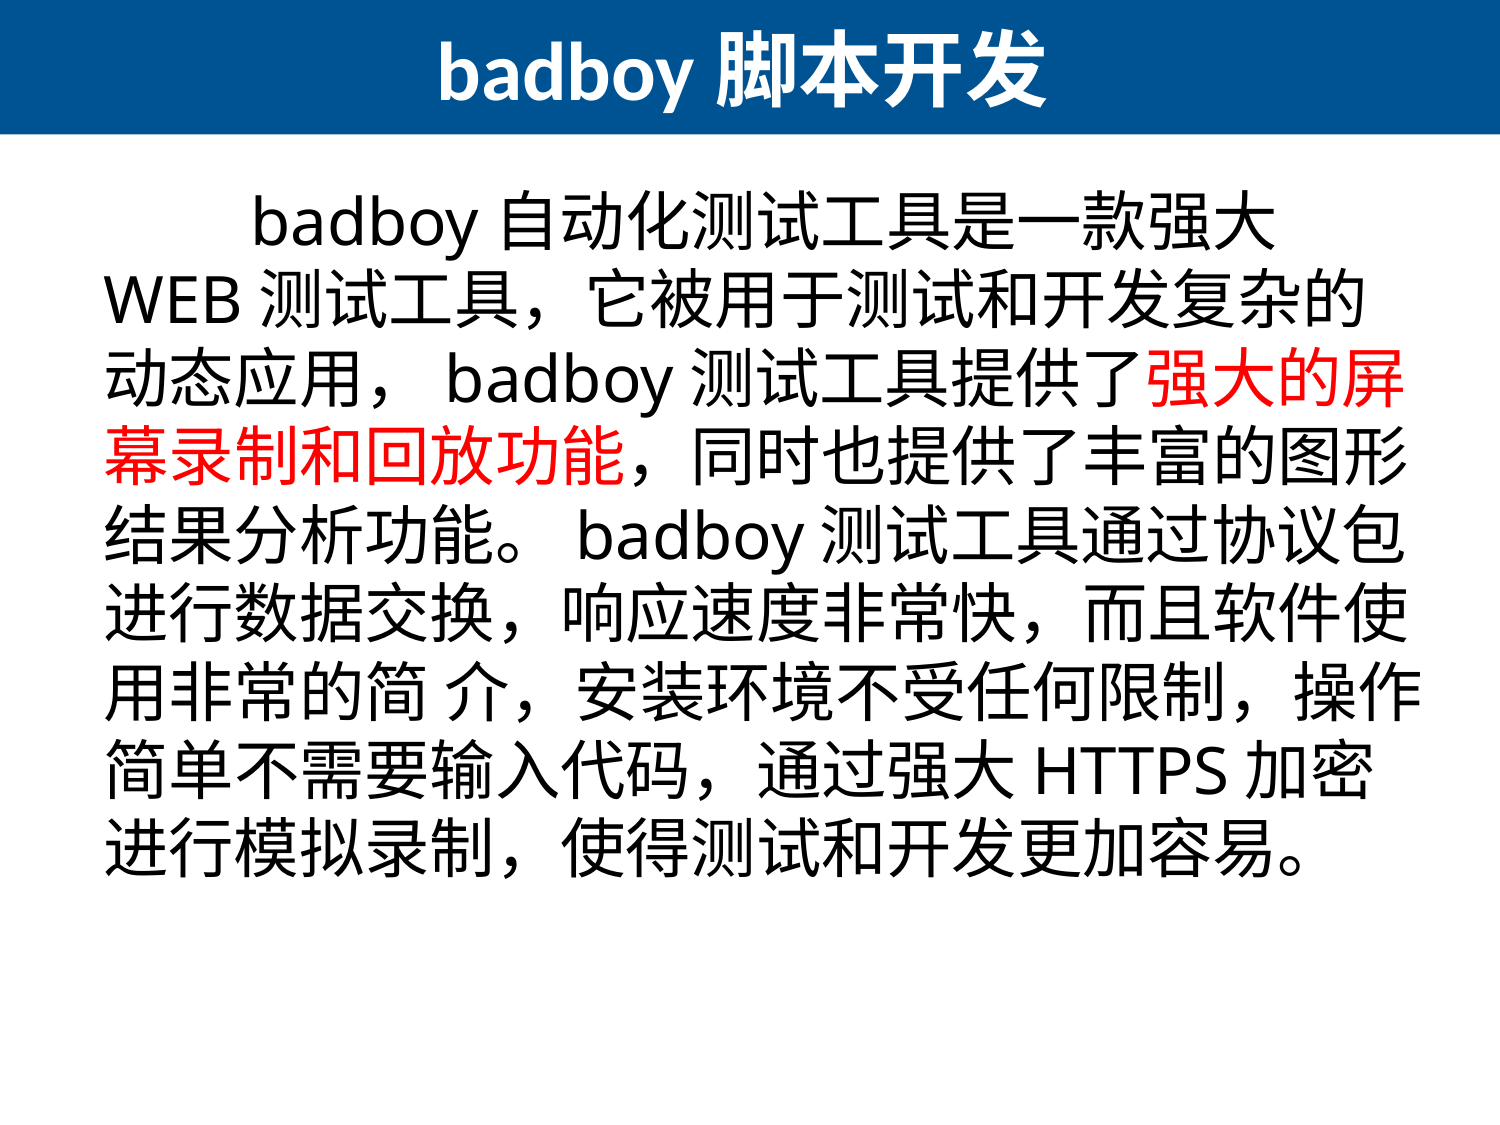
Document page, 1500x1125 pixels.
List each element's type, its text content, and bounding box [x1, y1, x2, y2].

list badboy自动化测试工具是一款强大WEB测试工具，它被用于测试和开发复杂的动态应用，badboy测试工具提供了强大的屏幕录制和回放功能，同时也提供了丰富的图形结果分析功能。badboy测试工具通过协议包进行数据交换，响应速度非常快，而且软件使用非常的简 介，安装环境不受任何限制，操作简单不需要输入代码，通过强大HTTPS加密进行模拟录制，使得测试和开发更加容易。 [88, 172, 1439, 916]
title badboy脚本开发 [2, 0, 1483, 135]
